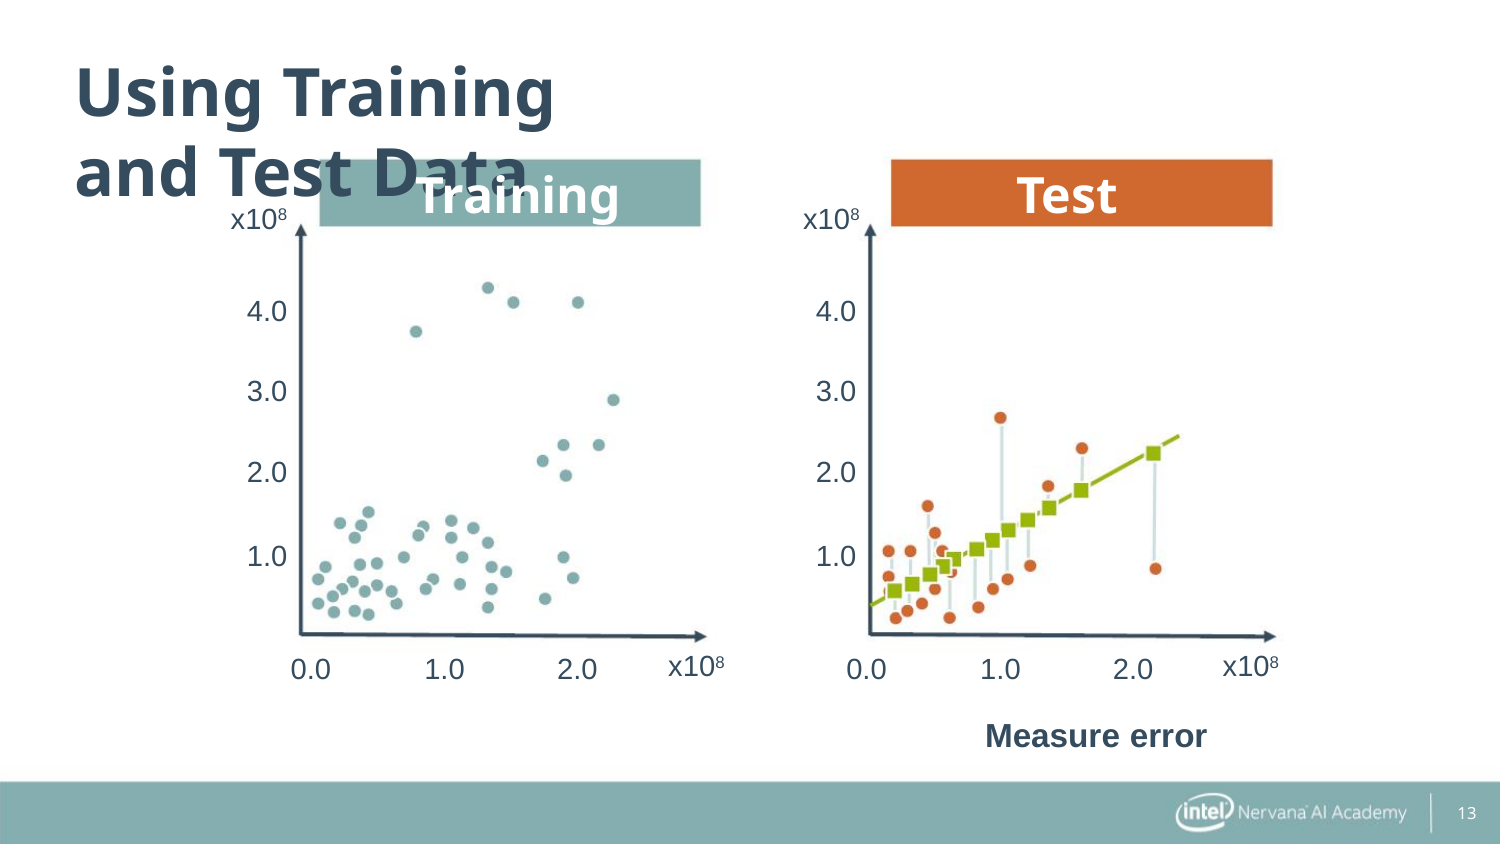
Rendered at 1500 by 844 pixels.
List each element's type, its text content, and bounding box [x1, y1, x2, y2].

text_box x108 [230, 202, 332, 235]
text_box 4.0 3.0 2.0 1.0 [246, 294, 332, 572]
text_box 0.0 [290, 652, 376, 685]
text_box Test data [1016, 163, 1222, 284]
text_box x108 [1222, 649, 1324, 683]
text_box Using Training and Test Data [74, 50, 698, 210]
text_box 1.0 [980, 652, 1065, 685]
text_box 1.0 [424, 652, 509, 685]
text_box Measure error [985, 716, 1258, 754]
text_box 13 [1457, 801, 1500, 823]
text_box 4.0 3.0 2.0 1.0 [815, 294, 901, 572]
text_box 2.0 [1112, 652, 1198, 685]
text_box 0.0 [846, 652, 931, 685]
text_box [0, 0, 1500, 844]
text_box 2.0 [557, 652, 642, 685]
text_box x108 [668, 649, 770, 683]
text_box x108 [803, 202, 905, 235]
text_box Training data [415, 163, 680, 284]
